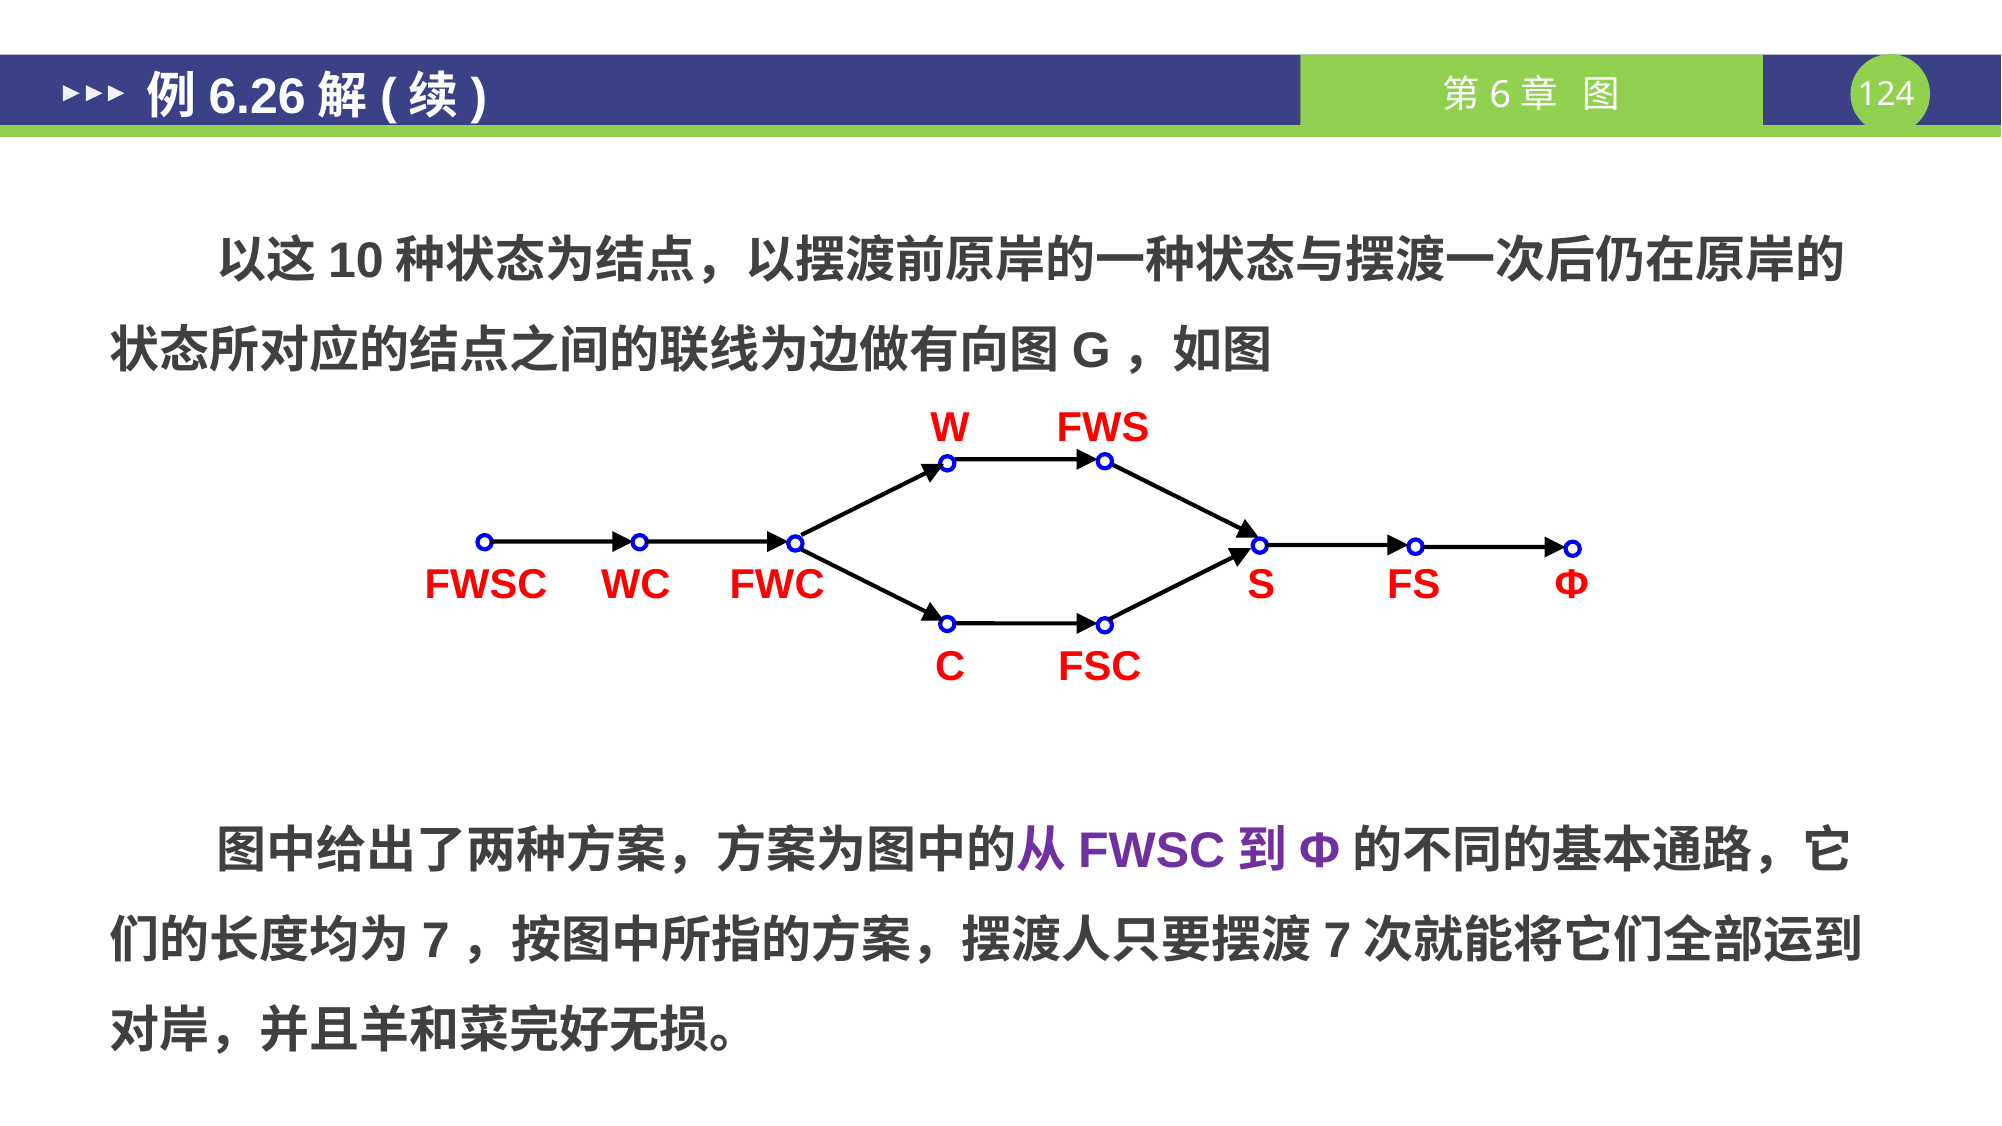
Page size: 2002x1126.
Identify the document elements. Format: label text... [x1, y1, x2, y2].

title 例6.26解(续) [126, 17, 1450, 170]
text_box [407, 399, 1618, 710]
list 以这10种状态为结点，以摆渡前原岸的一种状态与摆渡一次后仍在原岸的状态所对应的结点之间的联线为边做有向图G，如图 图中给出了两种方案，方案为图中的从FWSC到Φ的不同的基本通路，它们的长度均为7，按图中所指的方案，摆渡人只要摆渡7次就能将它们全部运到对岸，并且羊和菜完好无损。 [89, 187, 1888, 1088]
